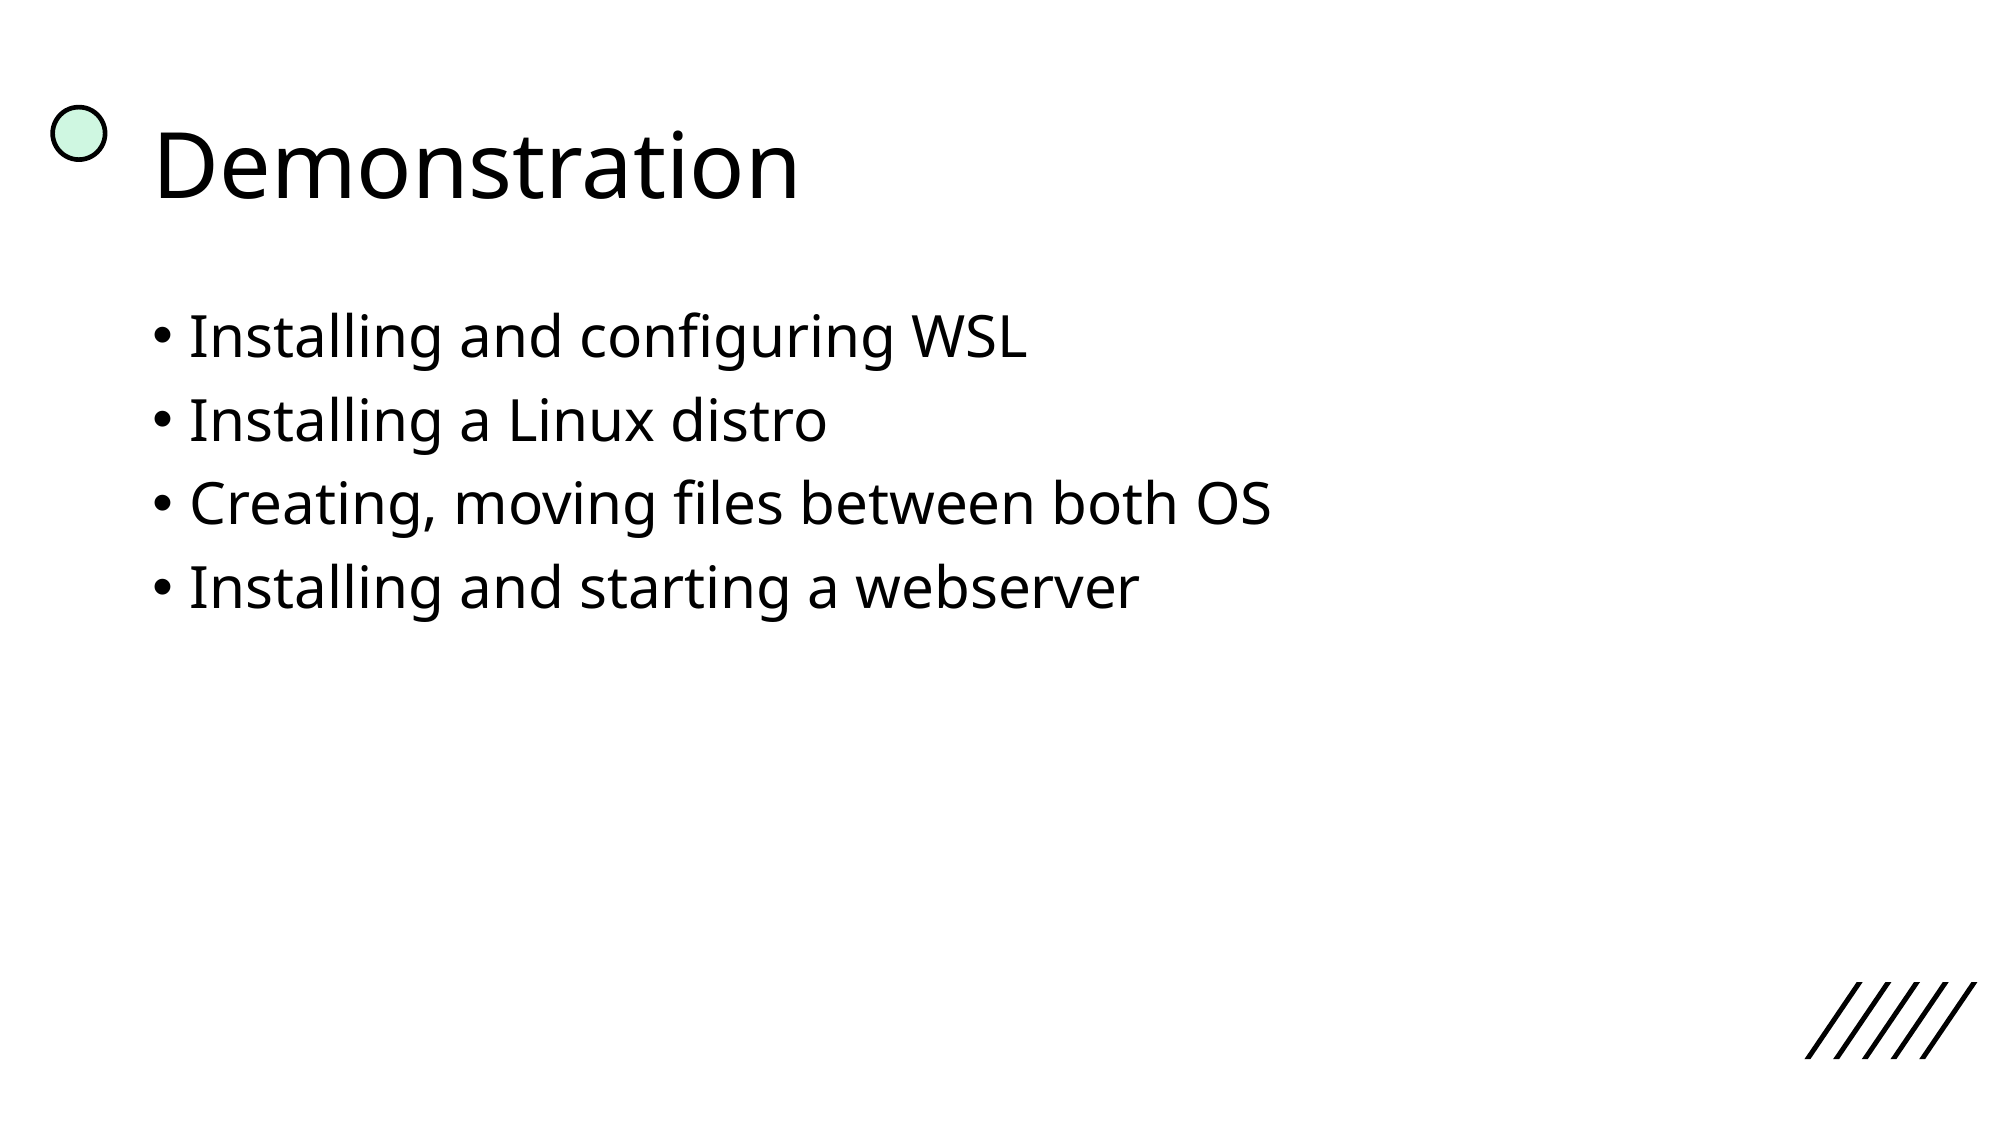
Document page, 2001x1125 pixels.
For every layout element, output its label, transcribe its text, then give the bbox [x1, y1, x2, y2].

list Installing and configuring WSL Installing a Linux distro Creating, moving files between both OS Installing and starting a webserver [137, 299, 1863, 1014]
title Demonstration [137, 59, 1863, 278]
